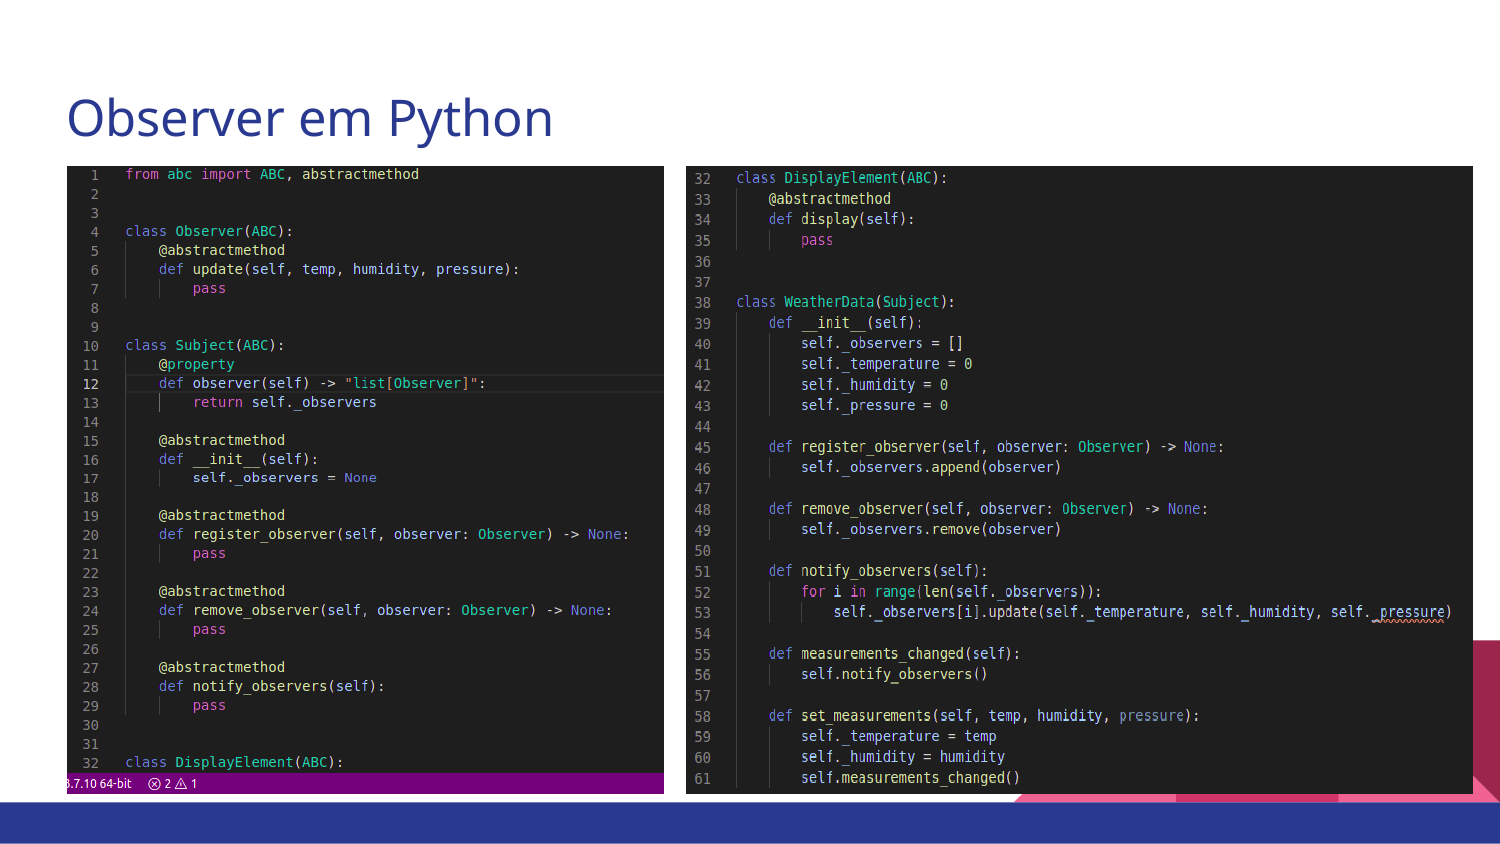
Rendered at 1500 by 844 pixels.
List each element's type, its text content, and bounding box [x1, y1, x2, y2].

title Observer em Python [51, 67, 1449, 167]
picture [67, 166, 664, 794]
picture [686, 166, 1474, 794]
